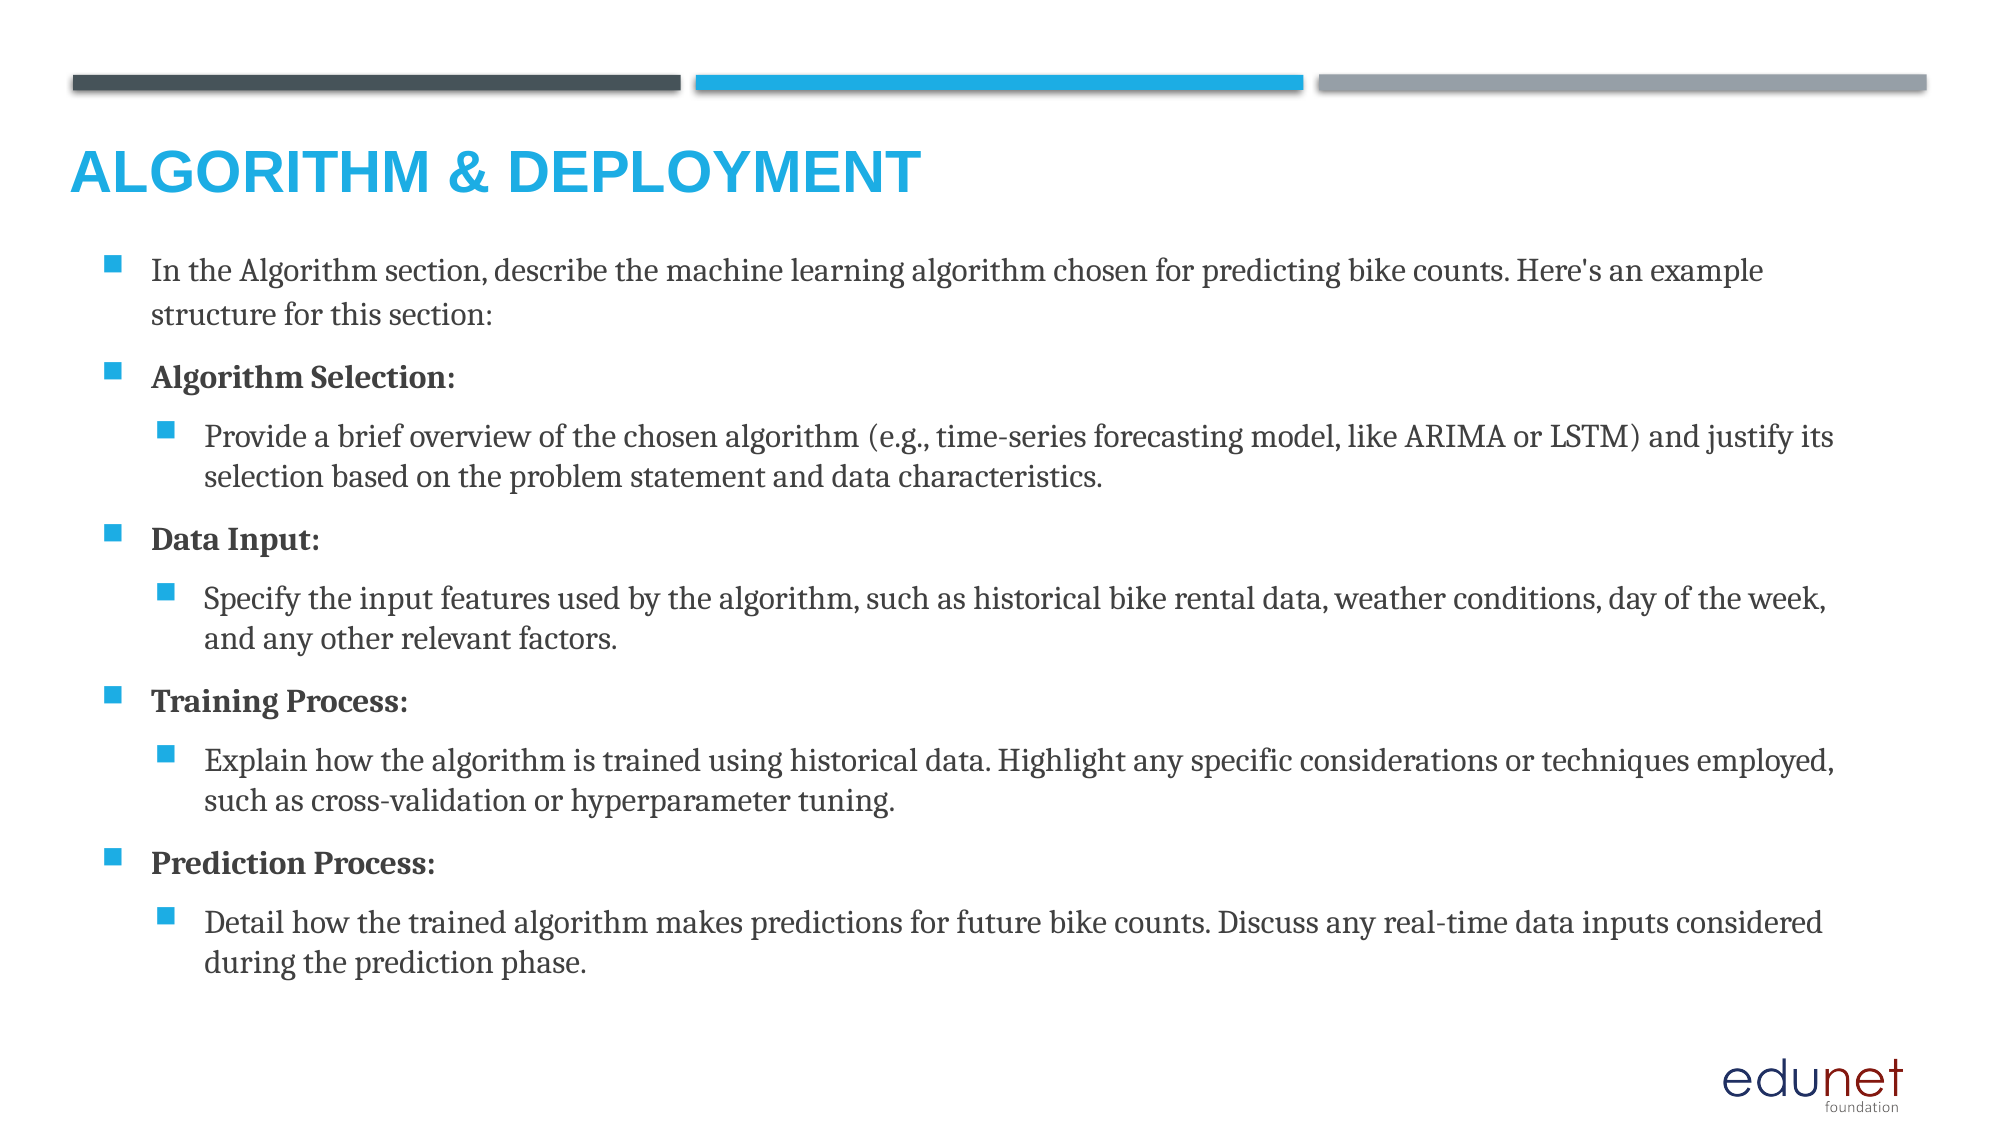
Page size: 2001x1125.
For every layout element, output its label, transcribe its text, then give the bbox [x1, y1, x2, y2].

picture [1719, 1056, 1905, 1116]
title Algorithm & Deployment [54, 124, 1865, 212]
list In the Algorithm section, describe the machine learning algorithm chosen for predicting bike counts. Here's an example structure for this section: Algorithm Selection: Provide a brief overview of the chosen algorithm (e.g., time-series forecasting model, like ARIMA or LSTM) and justify its selection based on the problem statement and data characteristics. Data Input: Specify the input features used by the algorithm, such as historical bike rental data, weather conditions, day of the week, and any other relevant factors. Training Process: Explain how the algorithm is trained using historical data. Highlight any specific considerations or techniques employed, such as cross-validation or hyperparameter tuning. Prediction Process: Detail how the trained algorithm makes predictions for future bike counts. Discuss any real-time data inputs considered during the prediction phase. [85, 260, 1896, 1027]
